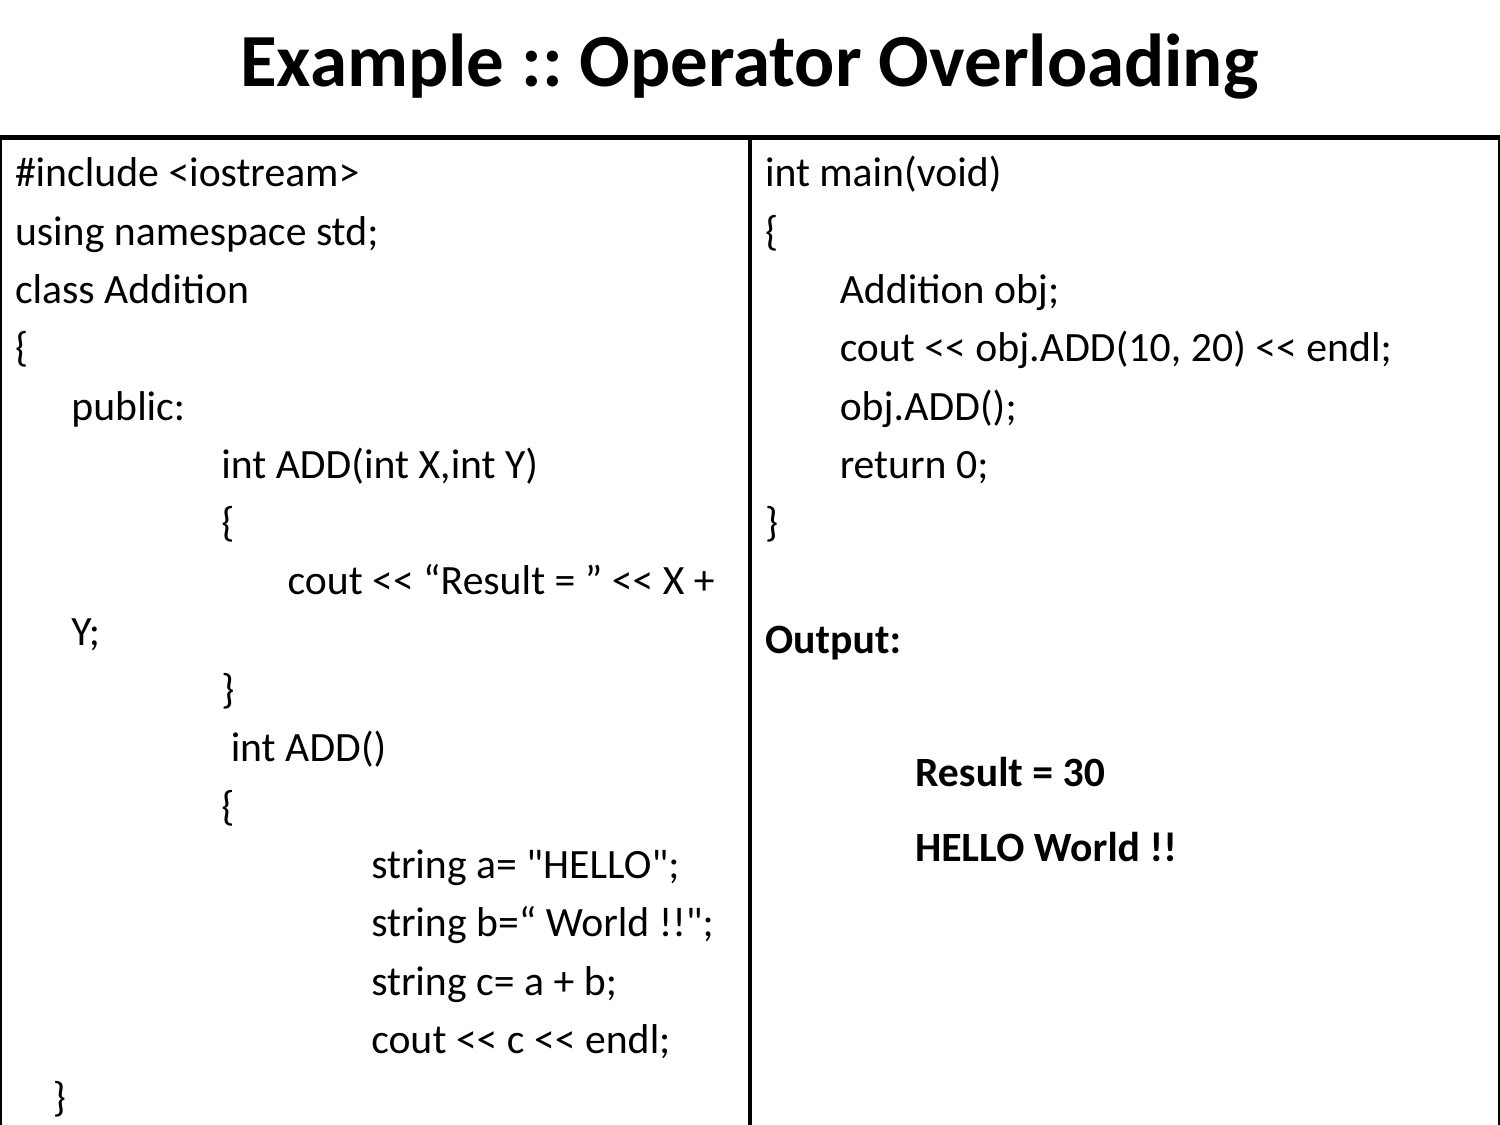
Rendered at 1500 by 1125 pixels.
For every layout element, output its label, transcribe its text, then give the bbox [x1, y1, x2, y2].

text_box int main(void) { Addition obj; cout << obj.ADD(10, 20) << endl; obj.ADD(); return 0; } Output: Result = 30 HELLO World !! [748, 135, 1500, 1125]
title Example :: Operator Overloading [0, 0, 1500, 135]
list #include <iostream> using namespace std; class Addition { public: int ADD(int X,int Y) { cout << “Result = ” << X + Y; } int ADD() { string a= "HELLO"; string b=“ World !!"; string c= a + b; cout << c << endl; } }; [0, 135, 748, 1125]
